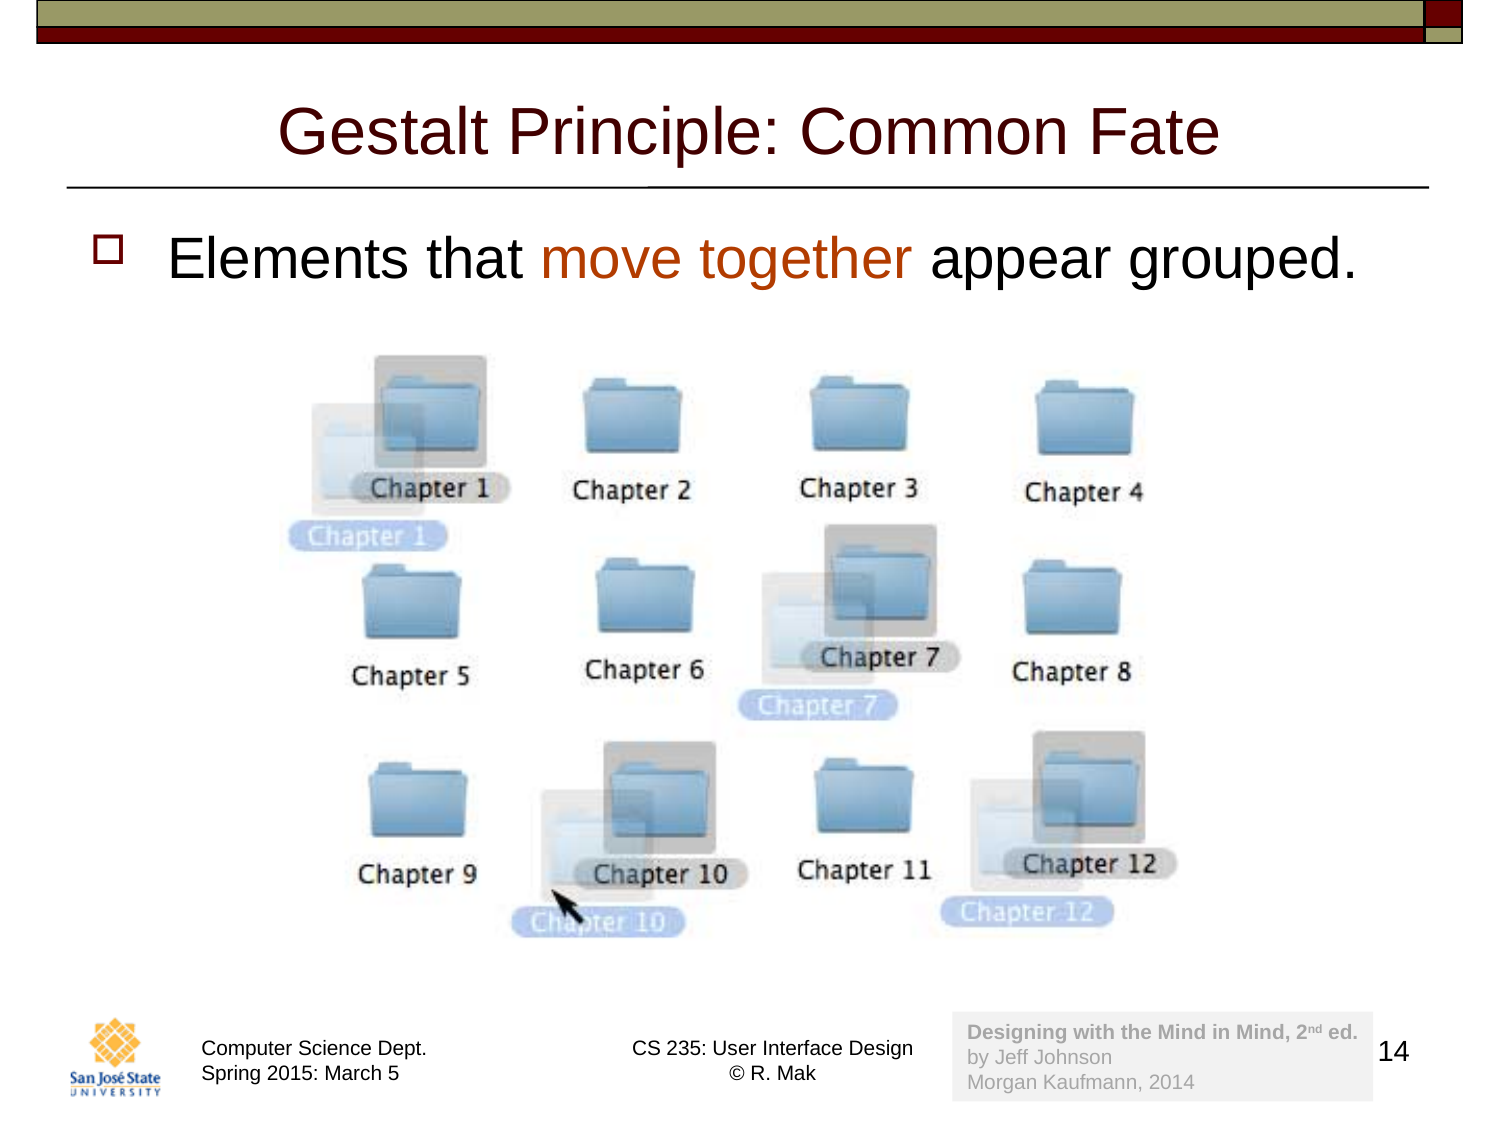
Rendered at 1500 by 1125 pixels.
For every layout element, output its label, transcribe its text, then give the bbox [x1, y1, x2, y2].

text_box Designing with the Mind in Mind, 2nd ed. by Jeff Johnson Morgan Kaufmann, 2014 [952, 1011, 1374, 1102]
list Elements that move together appear grouped. [75, 212, 1425, 308]
picture [60, 1012, 166, 1112]
slide_number 14 [1374, 1025, 1425, 1100]
title Gestalt Principle: Common Fate [75, 67, 1425, 175]
picture [278, 337, 1201, 959]
